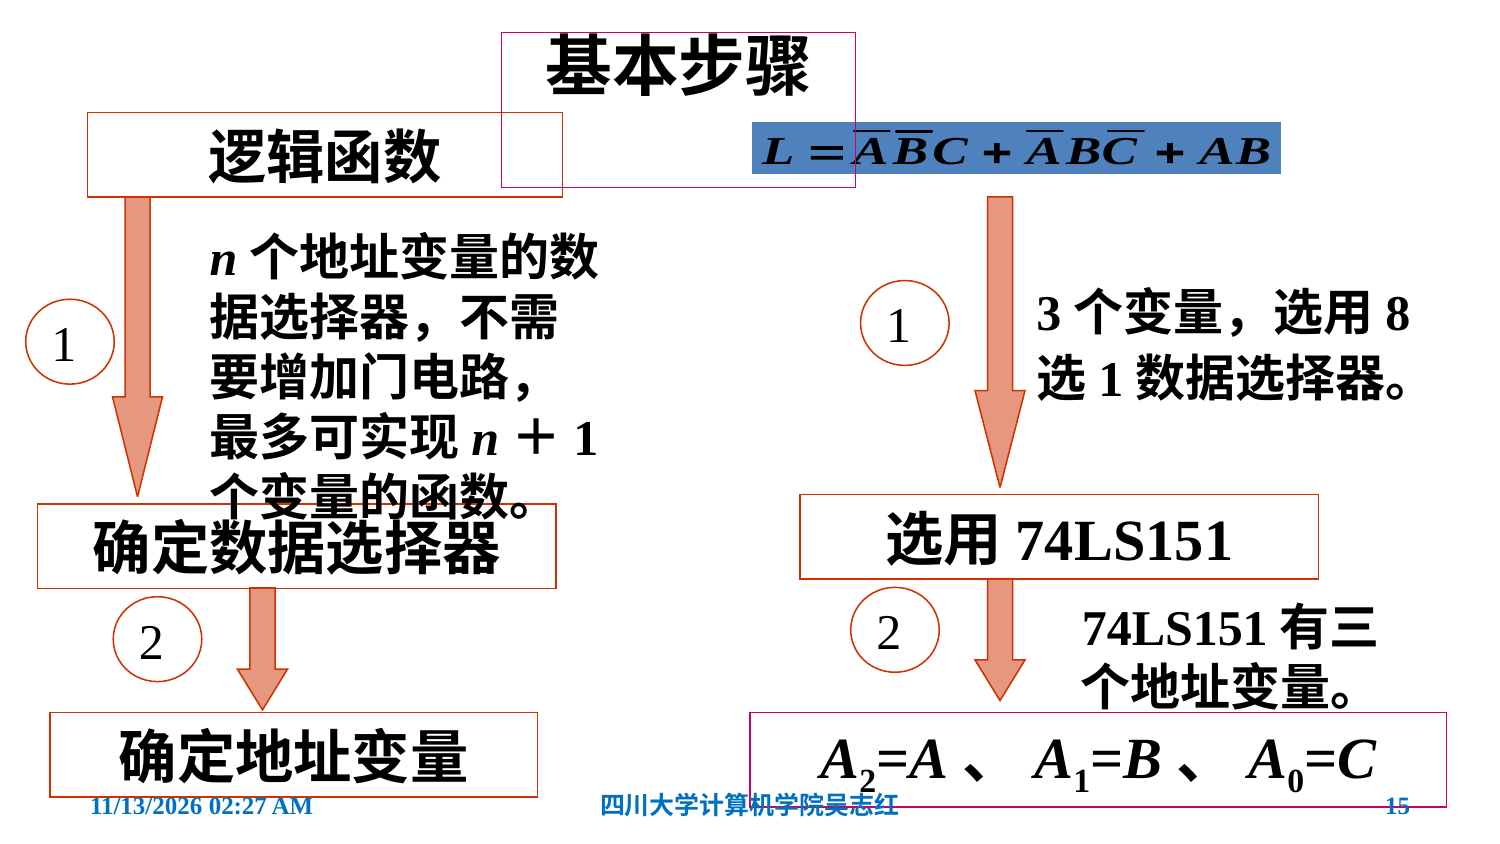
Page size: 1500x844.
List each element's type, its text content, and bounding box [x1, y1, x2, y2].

text_box 选用74LS151 [799, 494, 1319, 580]
text_box [975, 578, 1026, 701]
text_box n个地址变量的数据选择器，不需要增加门电路，最多可实现n＋1个变量的函数。 [194, 218, 615, 533]
text_box [975, 196, 1021, 488]
text_box 1 [860, 280, 950, 366]
footer 四川大学计算机学院吴志红 [512, 782, 988, 827]
text_box 2 [850, 587, 940, 673]
text_box 确定数据选择器 [37, 503, 557, 589]
text_box 3个变量，选用8选1数据选择器。 [1021, 267, 1455, 414]
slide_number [75, 782, 425, 827]
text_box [751, 121, 1282, 175]
title 基本步骤 [501, 32, 856, 188]
text_box A2=A、A1=B、A0=C [749, 712, 1447, 807]
text_box [112, 196, 163, 497]
slide_number 15 [1074, 782, 1425, 827]
text_box 确定地址变量 [50, 712, 538, 798]
text_box 2 [113, 596, 202, 682]
text_box [237, 588, 288, 710]
text_box 逻辑函数 [87, 112, 563, 198]
text_box 1 [25, 299, 115, 385]
text_box 74LS151有三个地址变量。 [1050, 588, 1412, 723]
